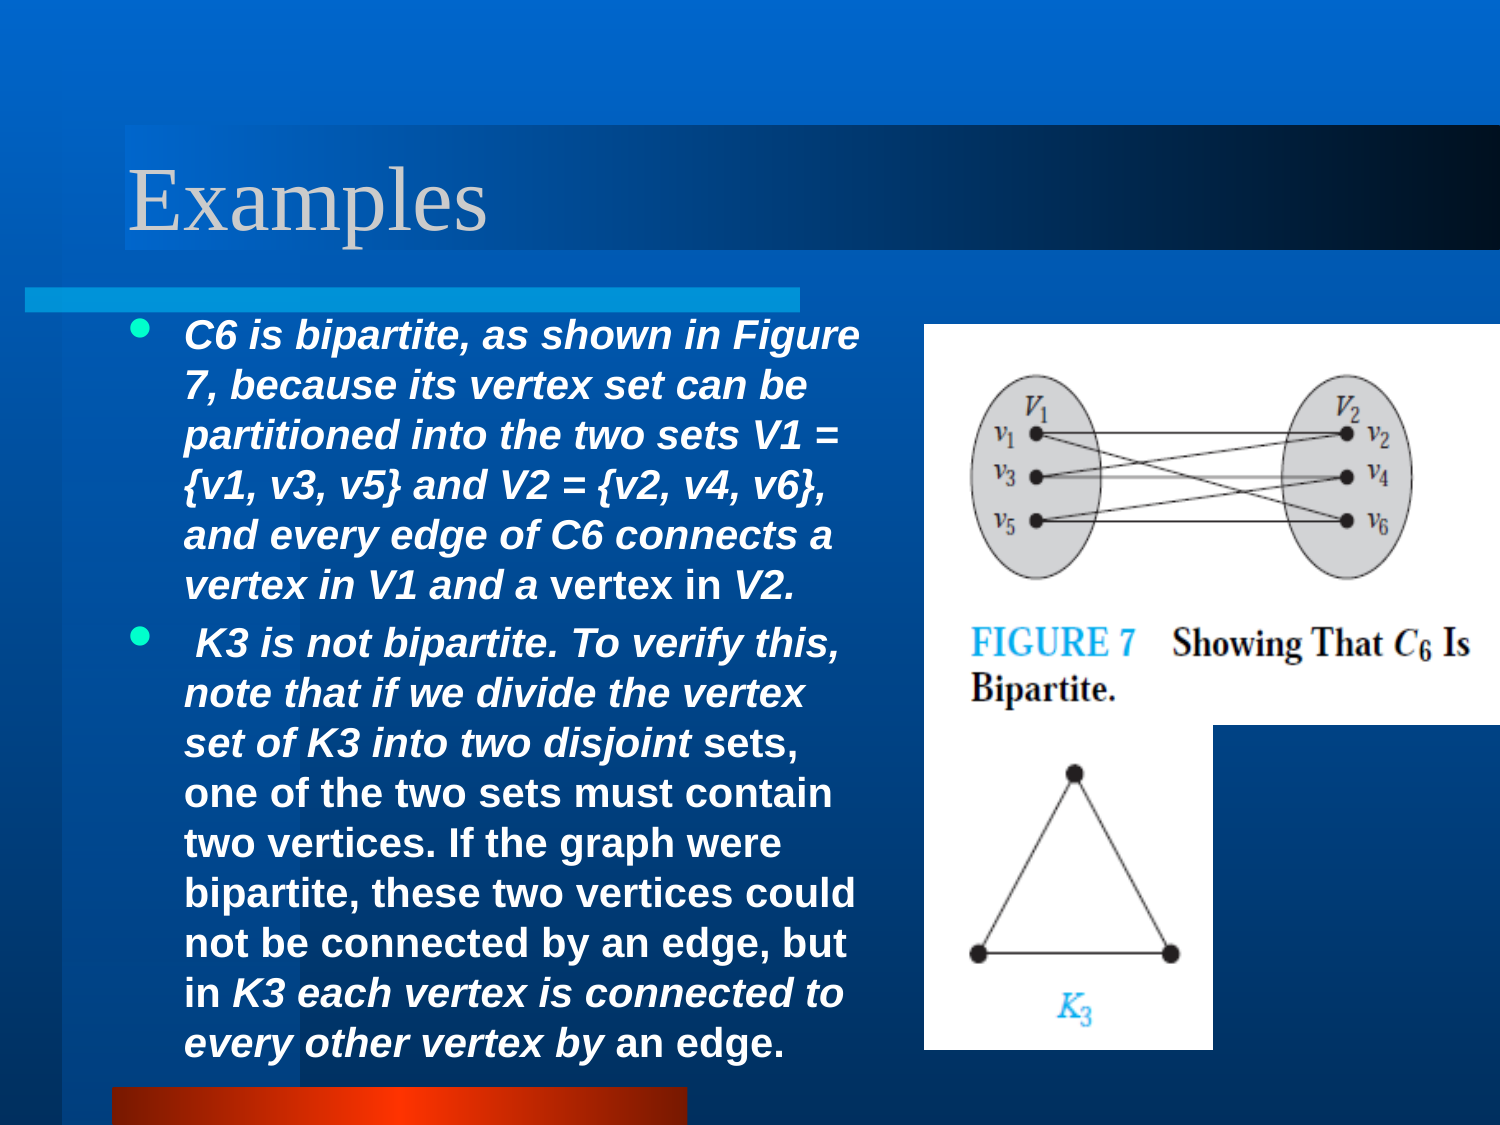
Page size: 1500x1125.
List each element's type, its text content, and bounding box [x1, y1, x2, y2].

picture [924, 324, 1500, 1050]
list C6 is bipartite, as shown in Figure 7, because its vertex set can be partitioned into the two sets V1 = {v1, v3, v5} and V2 = {v2, v4, v6}, and every edge of C6 connects a vertex in V1 and a vertex in V2. K3 is not bipartite. To verify this, note that if we divide the vertex set of K3 into two disjoint sets, one of the two sets must contain two vertices. If the graph were bipartite, these two vertices could not be connected by an edge, but in K3 each vertex is connected to every other vertex by an edge. [112, 299, 888, 975]
title Examples [112, 99, 1388, 288]
